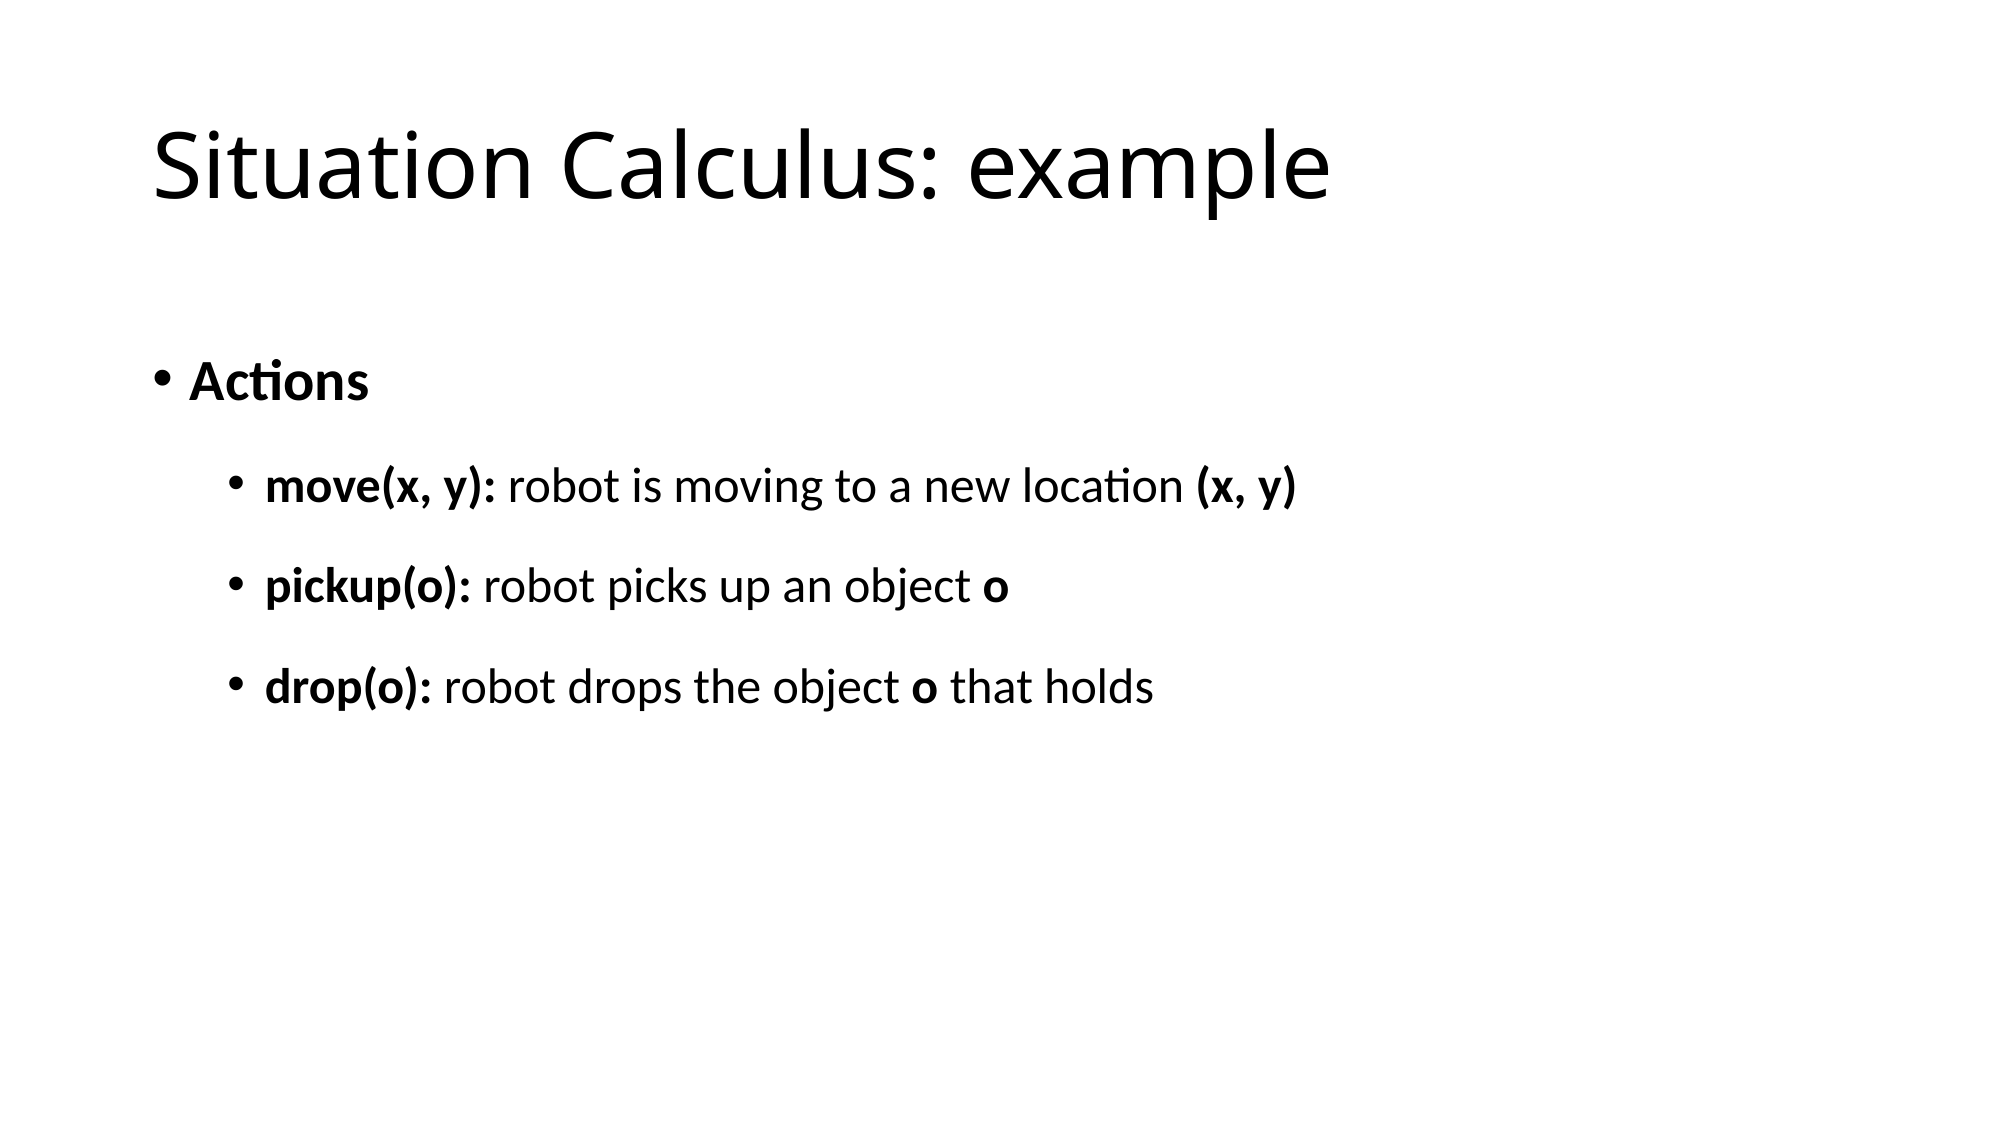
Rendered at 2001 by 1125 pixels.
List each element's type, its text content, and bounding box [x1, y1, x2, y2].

title Situation Calculus: example [137, 59, 1863, 278]
list Actions move(x, y): robot is moving to a new location (x, y) pickup(o): robot picks up an object o drop(o): robot drops the object o that holds [137, 299, 1863, 1014]
